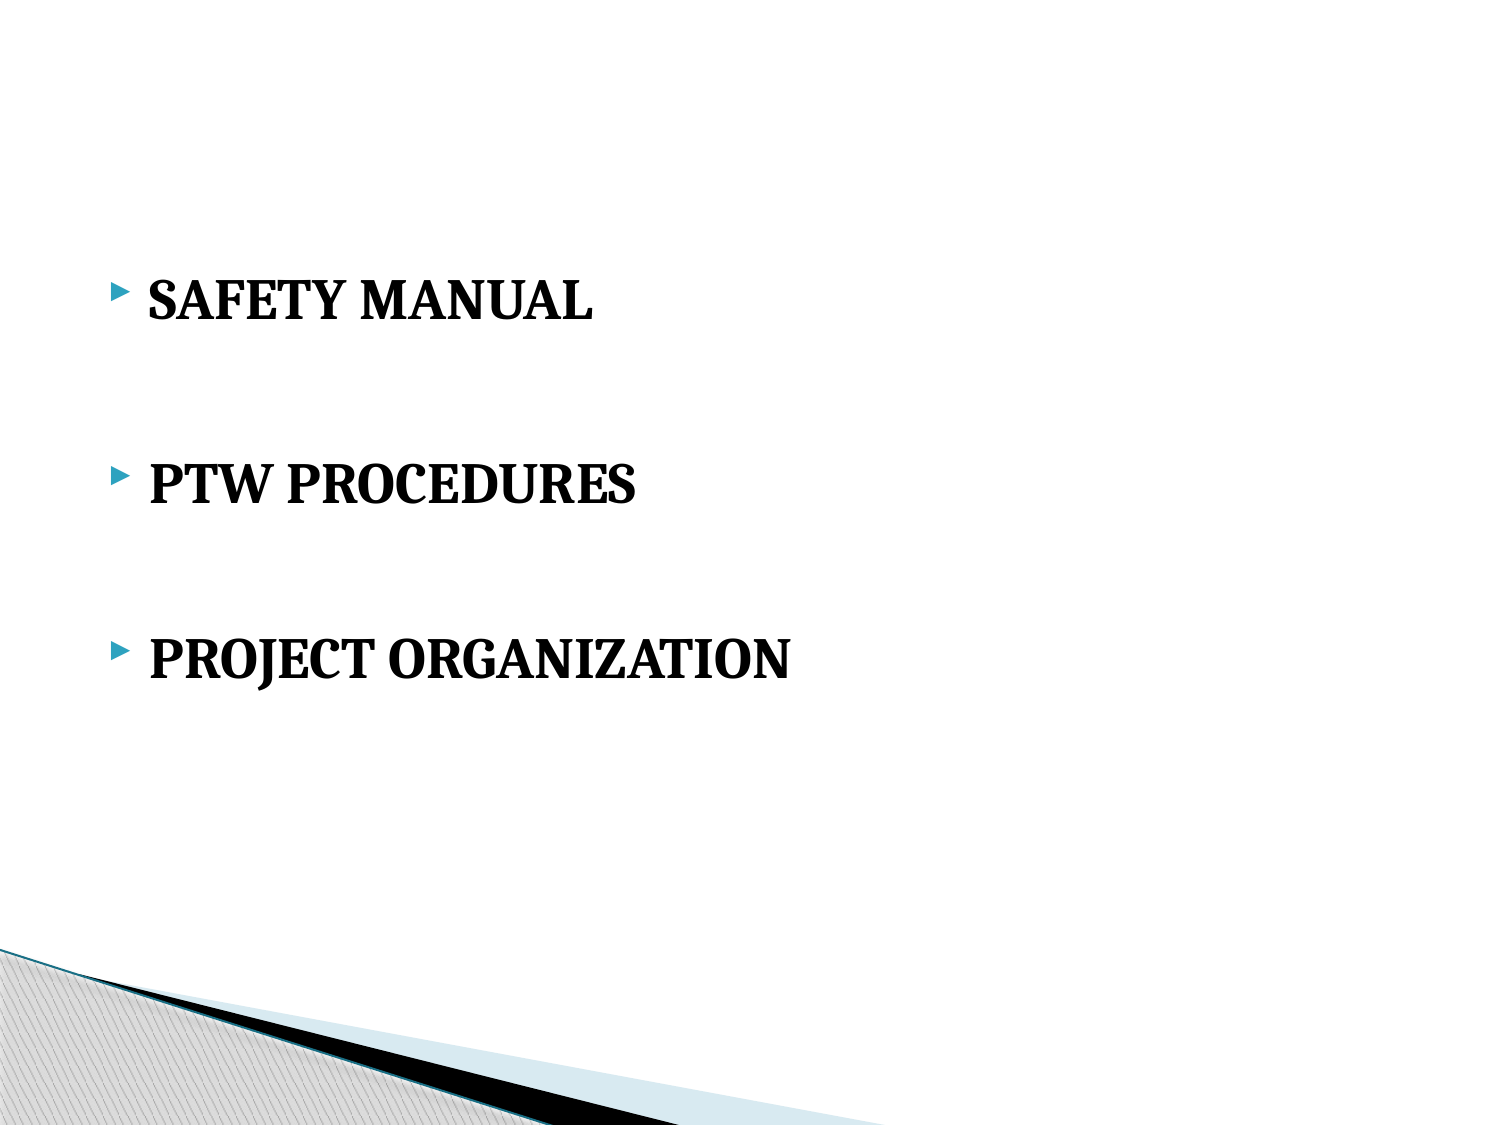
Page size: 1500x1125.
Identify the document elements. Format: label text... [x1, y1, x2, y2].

list SAFETY MANUAL PTW PROCEDURES PROJECT ORGANIZATION [75, 243, 1425, 986]
